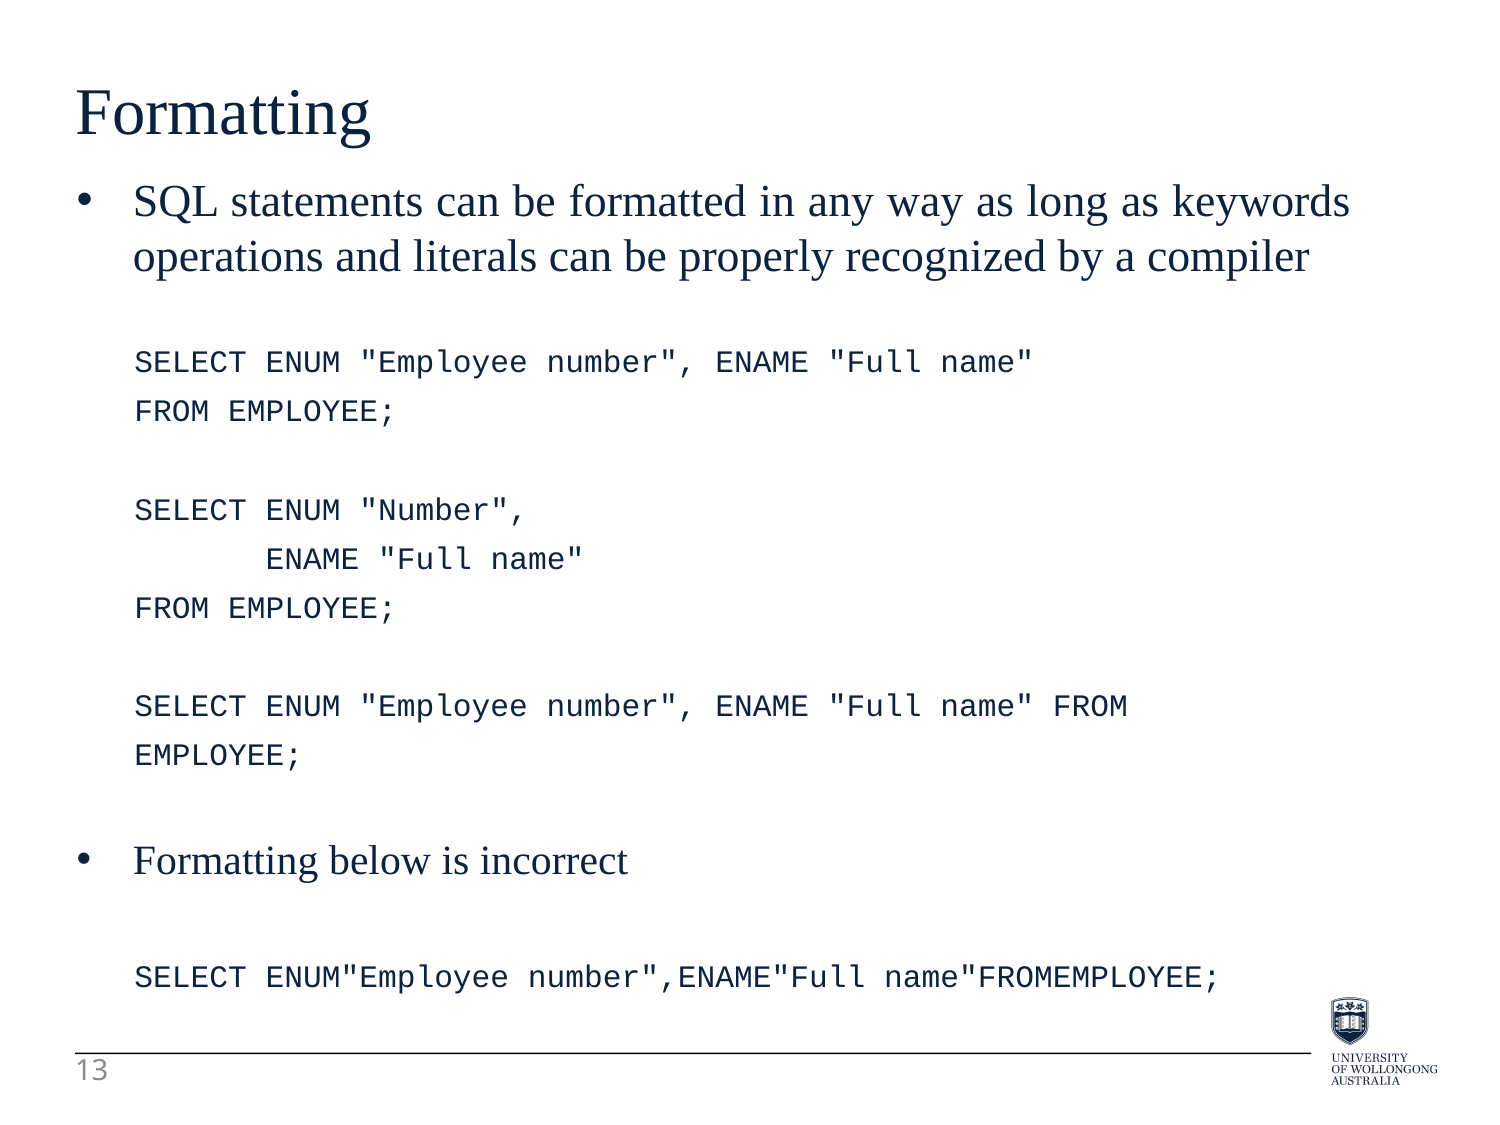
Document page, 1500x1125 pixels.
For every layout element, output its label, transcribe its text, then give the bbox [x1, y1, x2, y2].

text_box SQL statements can be formatted in any way as long as keywords operations and literals can be properly recognized by a compiler SELECT ENUM "Employee number", ENAME "Full name" FROM EMPLOYEE; SELECT ENUM "Number", ENAME "Full name" FROM EMPLOYEE; SELECT ENUM "Employee number", ENAME "Full name" FROM EMPLOYEE; Formatting below is incorrect SELECT ENUM"Employee number",ENAME"Full name"FROMEMPLOYEE; [75, 170, 1367, 244]
text_box Formatting [74, 67, 1412, 206]
text_box 13 [75, 1059, 135, 1091]
